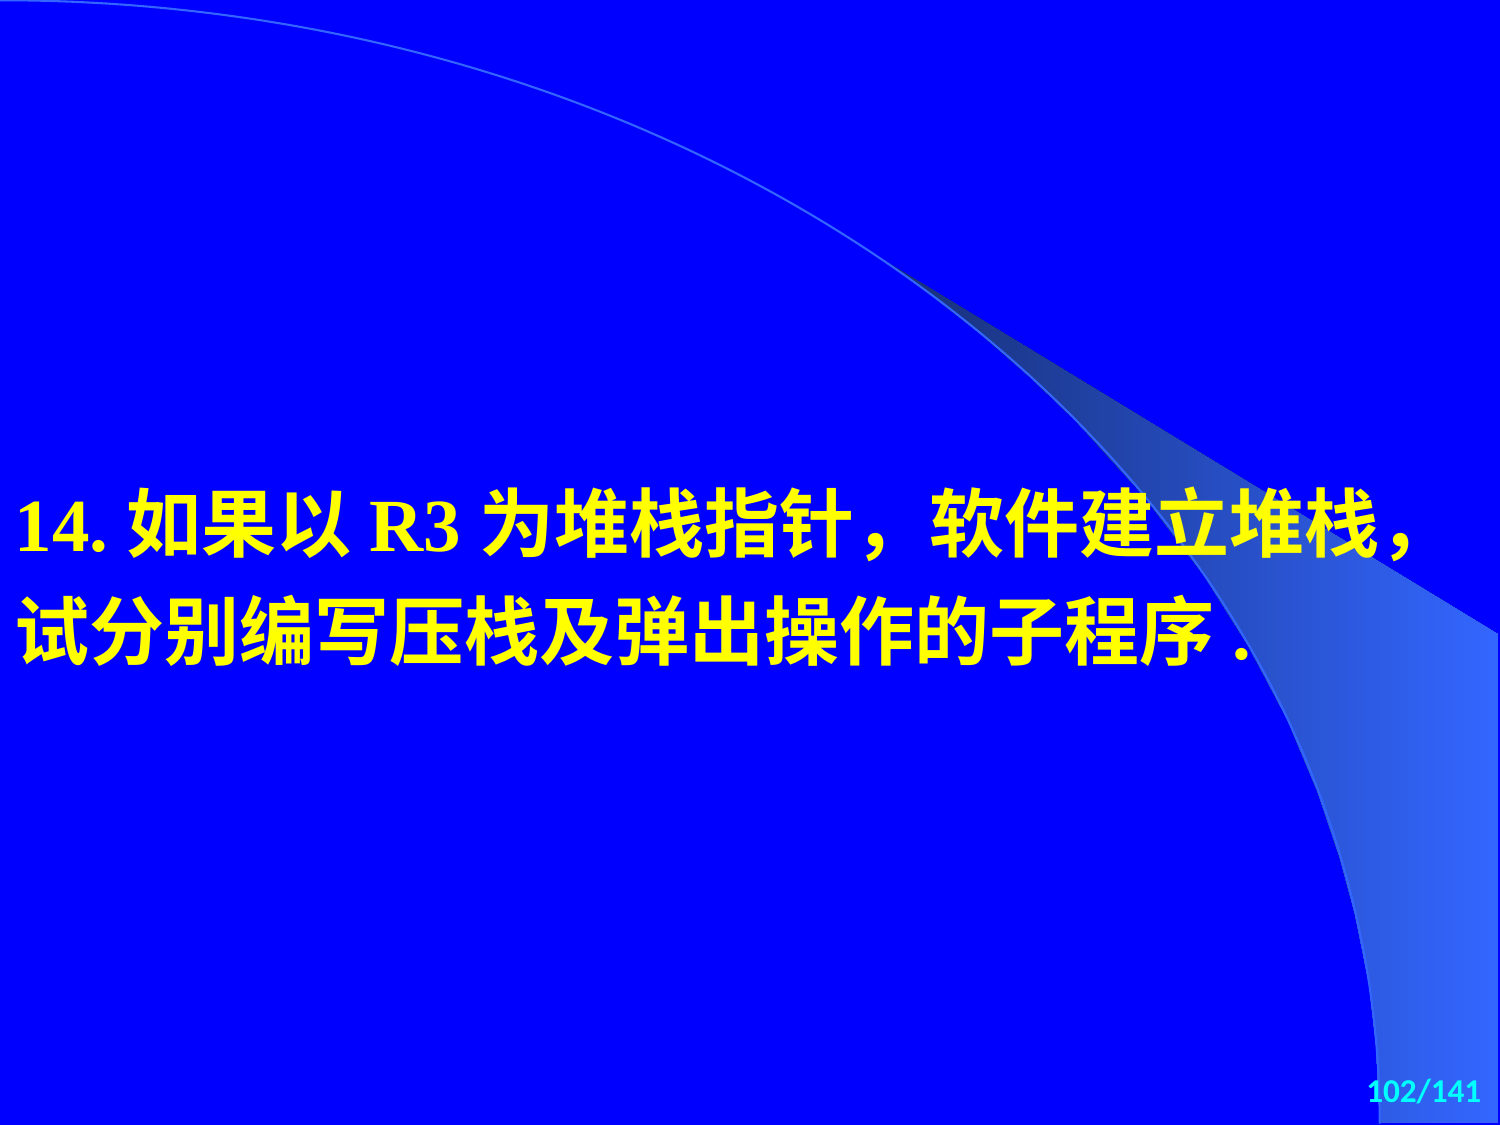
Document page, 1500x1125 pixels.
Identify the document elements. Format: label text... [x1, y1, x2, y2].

slide_number 102/141 [1318, 1061, 1497, 1121]
text_box 14.如果以R3为堆栈指针，软件建立堆栈，试分别编写压栈及弹出操作的子程序. [0, 451, 1496, 682]
